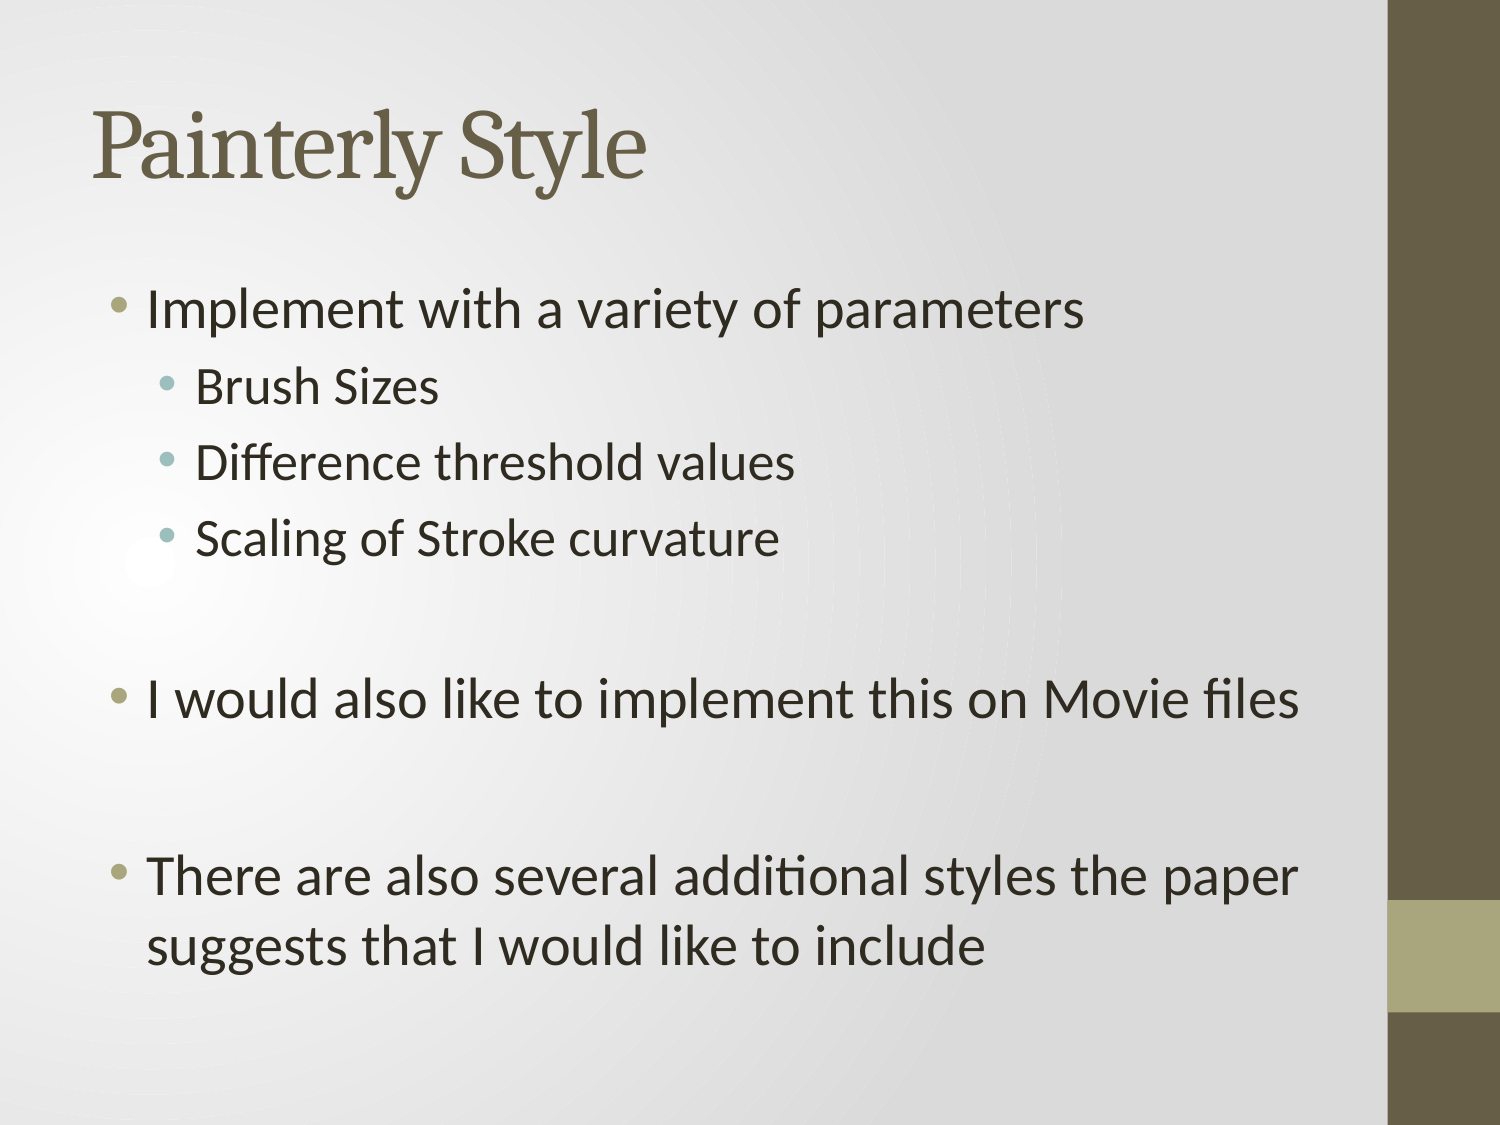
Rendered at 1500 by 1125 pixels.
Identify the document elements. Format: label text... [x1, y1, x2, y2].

title Painterly Style [75, 45, 1325, 233]
list Implement with a variety of parameters Brush Sizes Difference threshold values Scaling of Stroke curvature I would also like to implement this on Movie files There are also several additional styles the paper suggests that I would like to include [75, 262, 1325, 1050]
